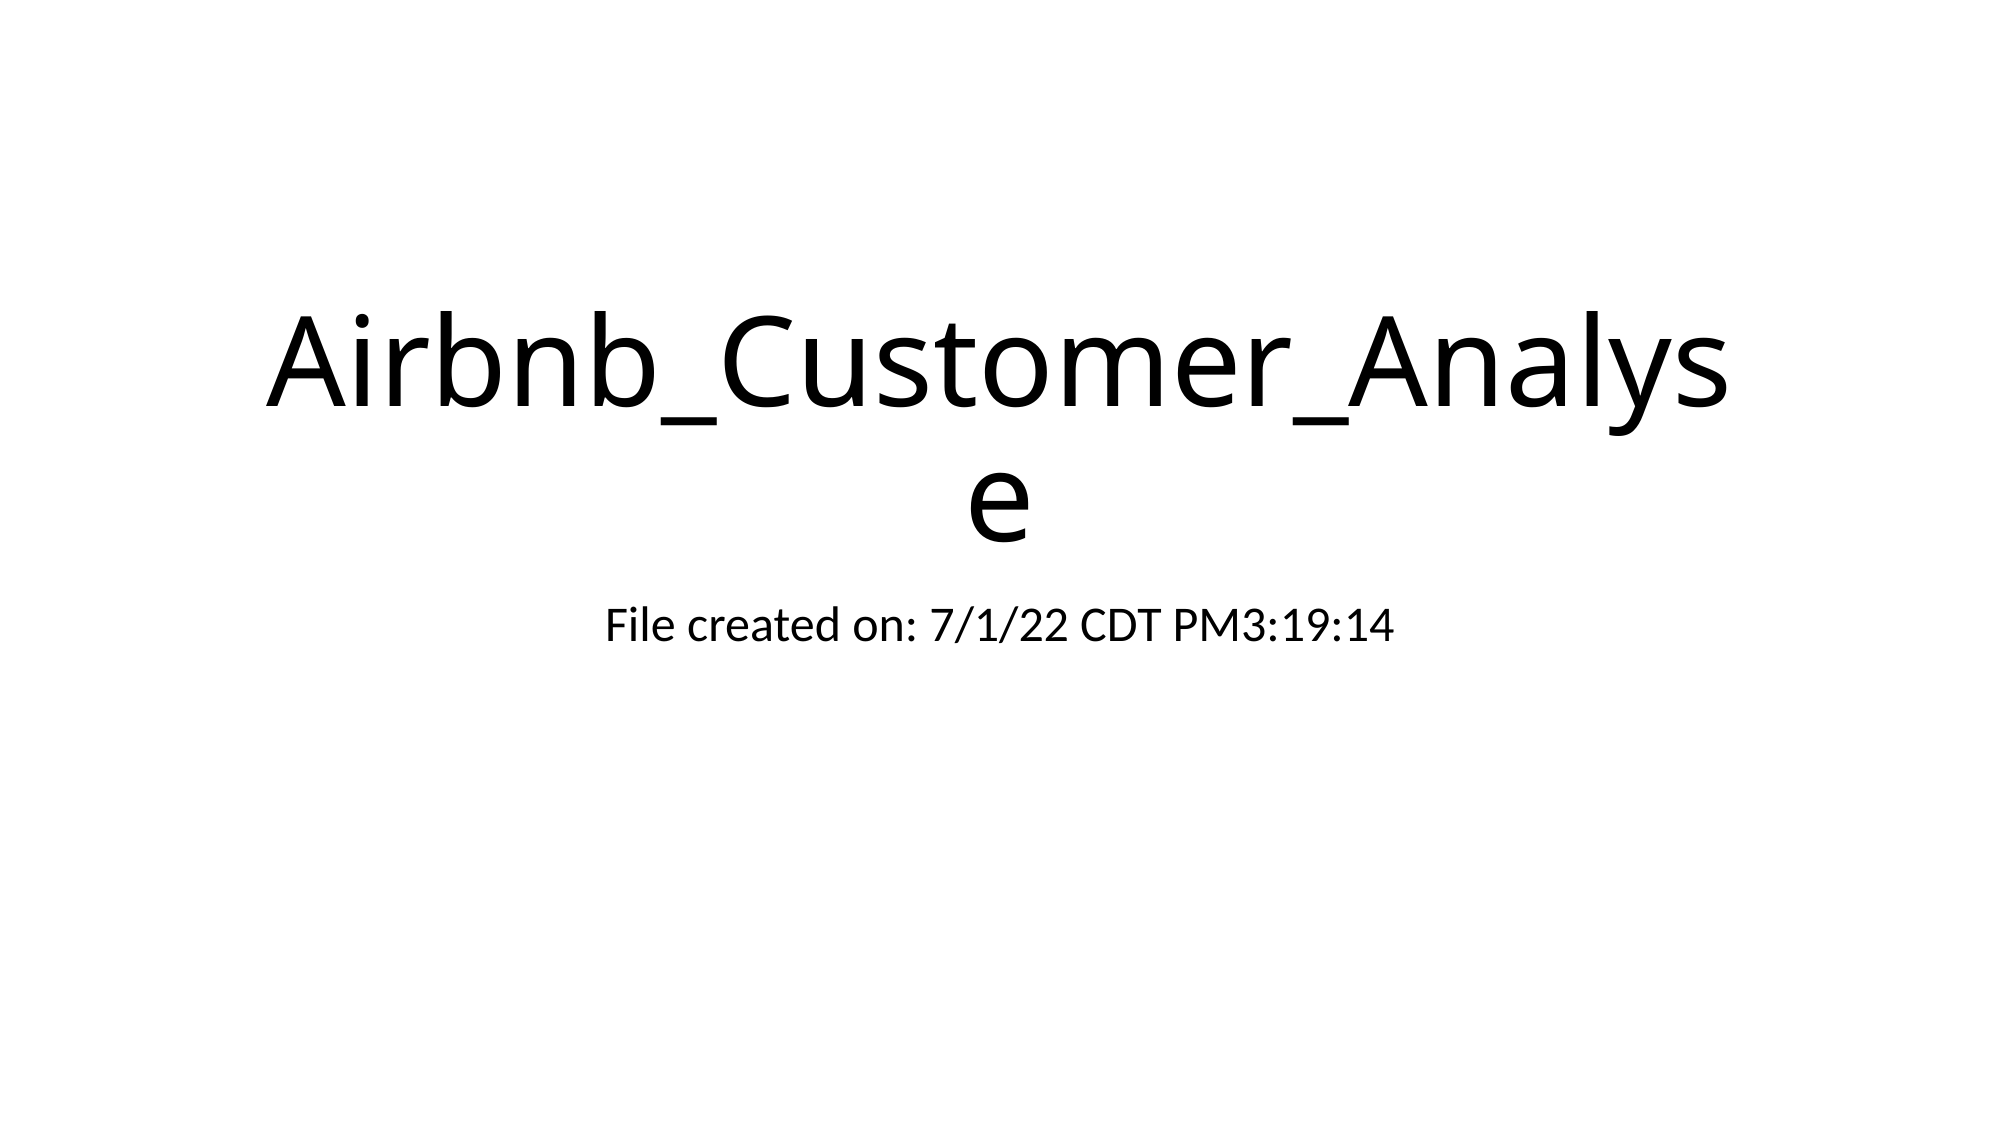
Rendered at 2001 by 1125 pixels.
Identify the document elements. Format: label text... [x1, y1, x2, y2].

title Airbnb_Customer_Analyse [249, 184, 1750, 576]
subtitle File created on: 7/1/22 CDT PM3:19:14 [249, 590, 1750, 863]
